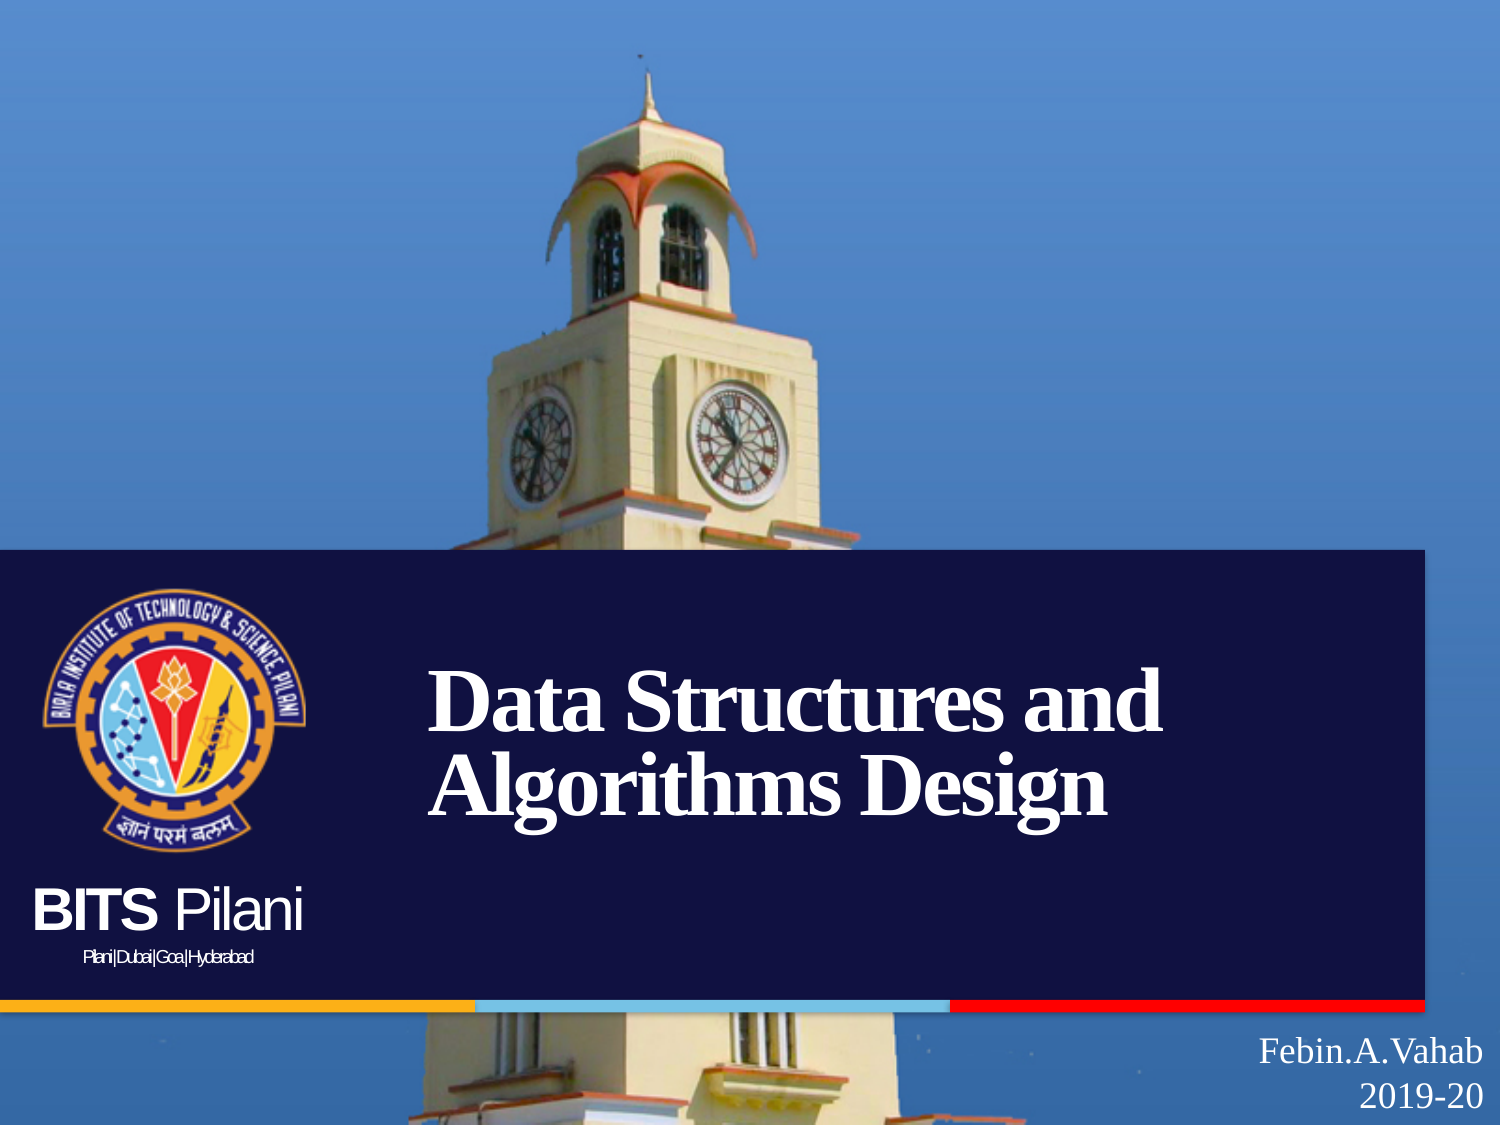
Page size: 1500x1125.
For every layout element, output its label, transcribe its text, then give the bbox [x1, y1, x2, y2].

title Data Structures and Algorithms Design [412, 624, 1400, 875]
text_box Febin.A.Vahab 2019-20 [1243, 1018, 1499, 1124]
picture [0, 0, 1500, 1125]
